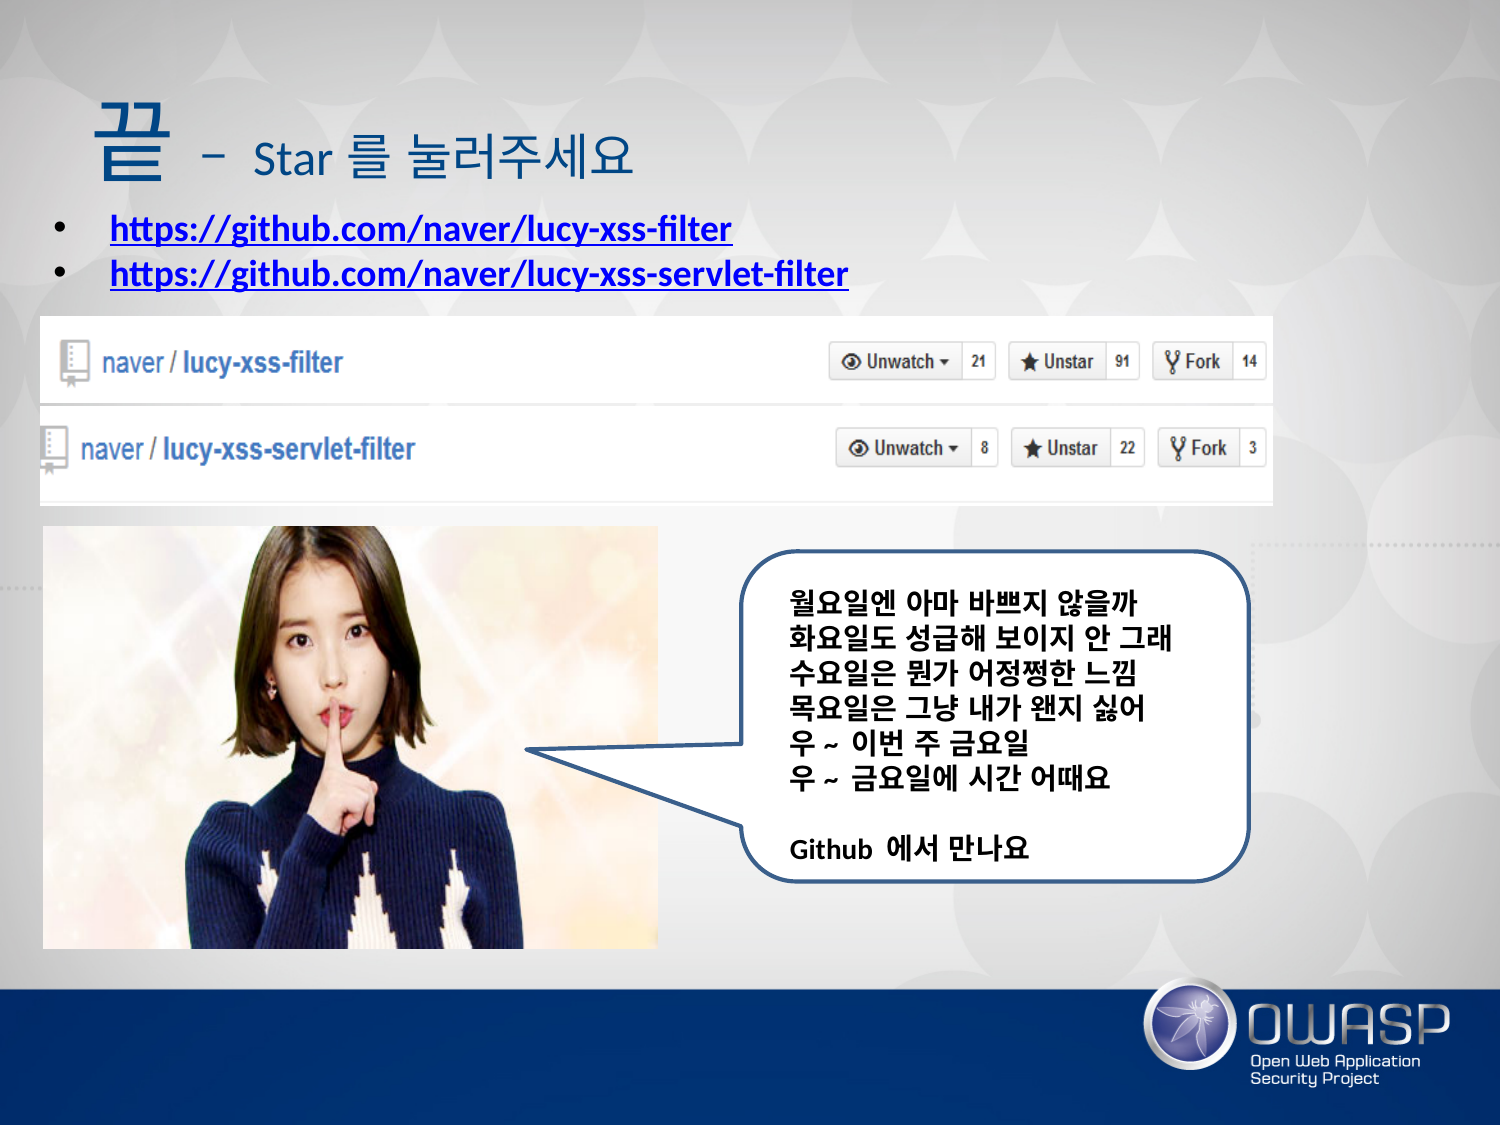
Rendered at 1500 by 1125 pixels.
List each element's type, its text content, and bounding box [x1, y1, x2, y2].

title 끝 – Star를 눌러주세요 [75, 45, 1425, 233]
picture [0, 0, 1500, 1125]
text_box 월요일엔 아마 바쁘지 않을까 화요일도 성급해 보이지 안 그래 수요일은 뭔가 어정쩡한 느낌 목요일은 그냥 내가 왠지 싫어 우~ 이번 주 금요일 우~ 금요일에 시간 어때요 Github 에서 만나요 [775, 578, 1366, 873]
text_box https://github.com/naver/lucy-xss-filter https://github.com/naver/lucy-xss-servlet-filter [38, 196, 1188, 316]
text_box 어때요 [662, 549, 1244, 884]
